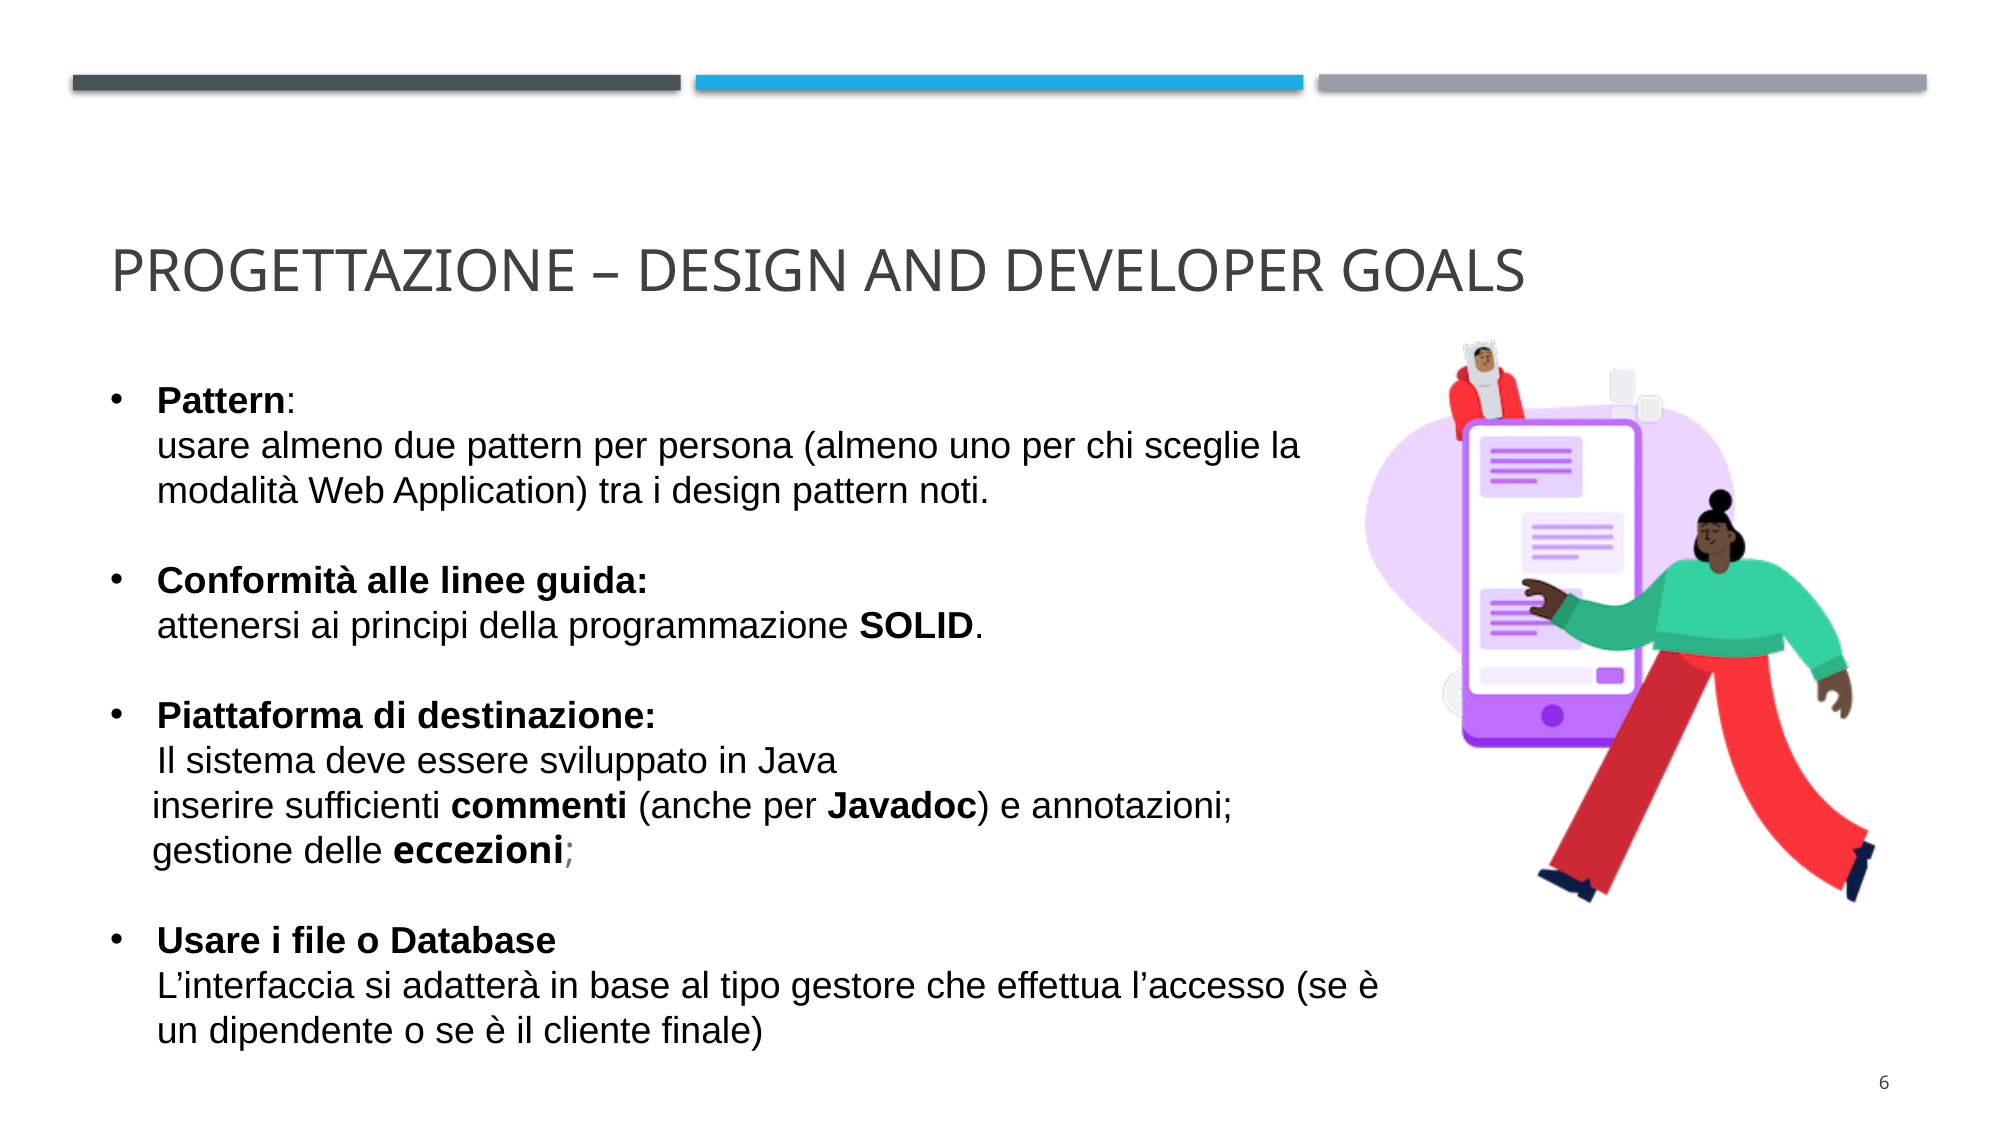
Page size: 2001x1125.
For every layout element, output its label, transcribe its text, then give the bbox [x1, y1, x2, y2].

slide_number 6 [1732, 1053, 1905, 1114]
title Progettazione – Design and Developer Goals [95, 115, 1905, 311]
picture [1333, 309, 1906, 936]
text_box Pattern: usare almeno due pattern per persona (almeno uno per chi sceglie la modalità Web Application) tra i design pattern noti. Conformità alle linee guida: attenersi ai principi della programmazione SOLID. Piattaforma di destinazione: Il sistema deve essere sviluppato in Java inserire sufficienti commenti (anche per Javadoc) e annotazioni; gestione delle eccezioni; Usare i file o Database L’interfaccia si adatterà in base al tipo gestore che effettua l’accesso (se è un dipendente o se è il cliente finale) [95, 368, 1408, 1125]
